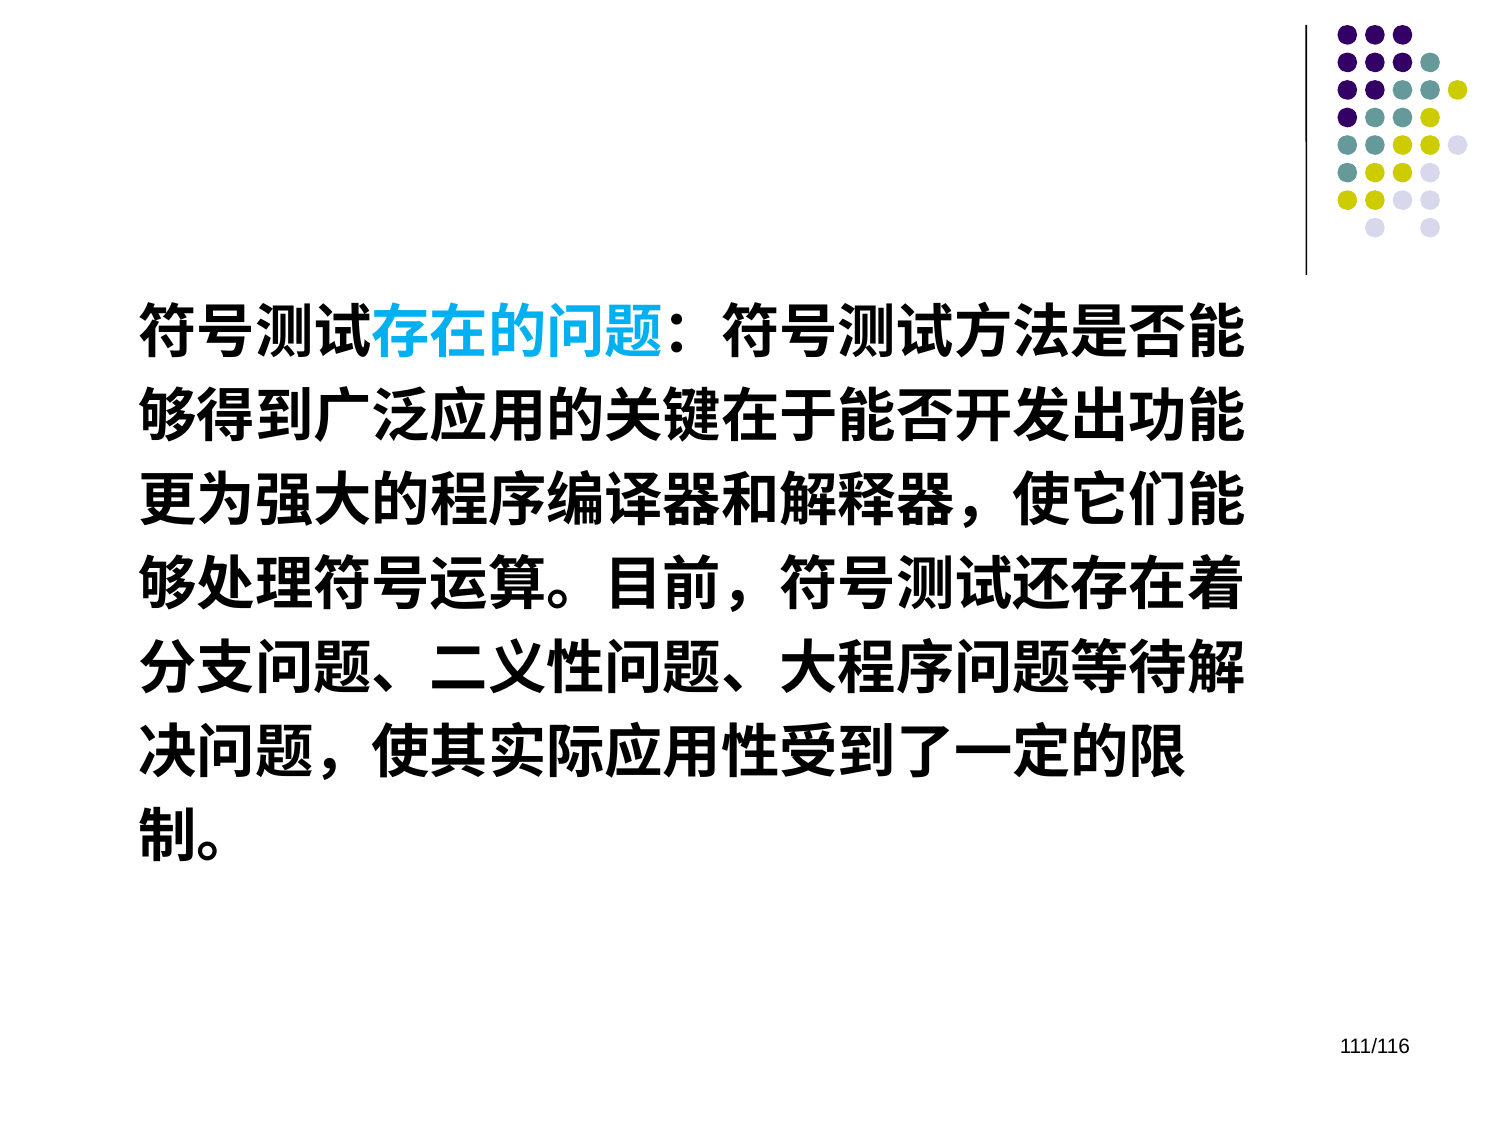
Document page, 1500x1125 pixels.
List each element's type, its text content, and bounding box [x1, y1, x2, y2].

slide_number 111/116 [1074, 1025, 1425, 1100]
text_box 符号测试存在的问题：符号测试方法是否能够得到广泛应用的关键在于能否开发出功能更为强大的程序编译器和解释器，使它们能够处理符号运算。目前，符号测试还存在着分支问题、二义性问题、大程序问题等待解决问题，使其实际应用性受到了一定的限制。 [123, 273, 1270, 960]
